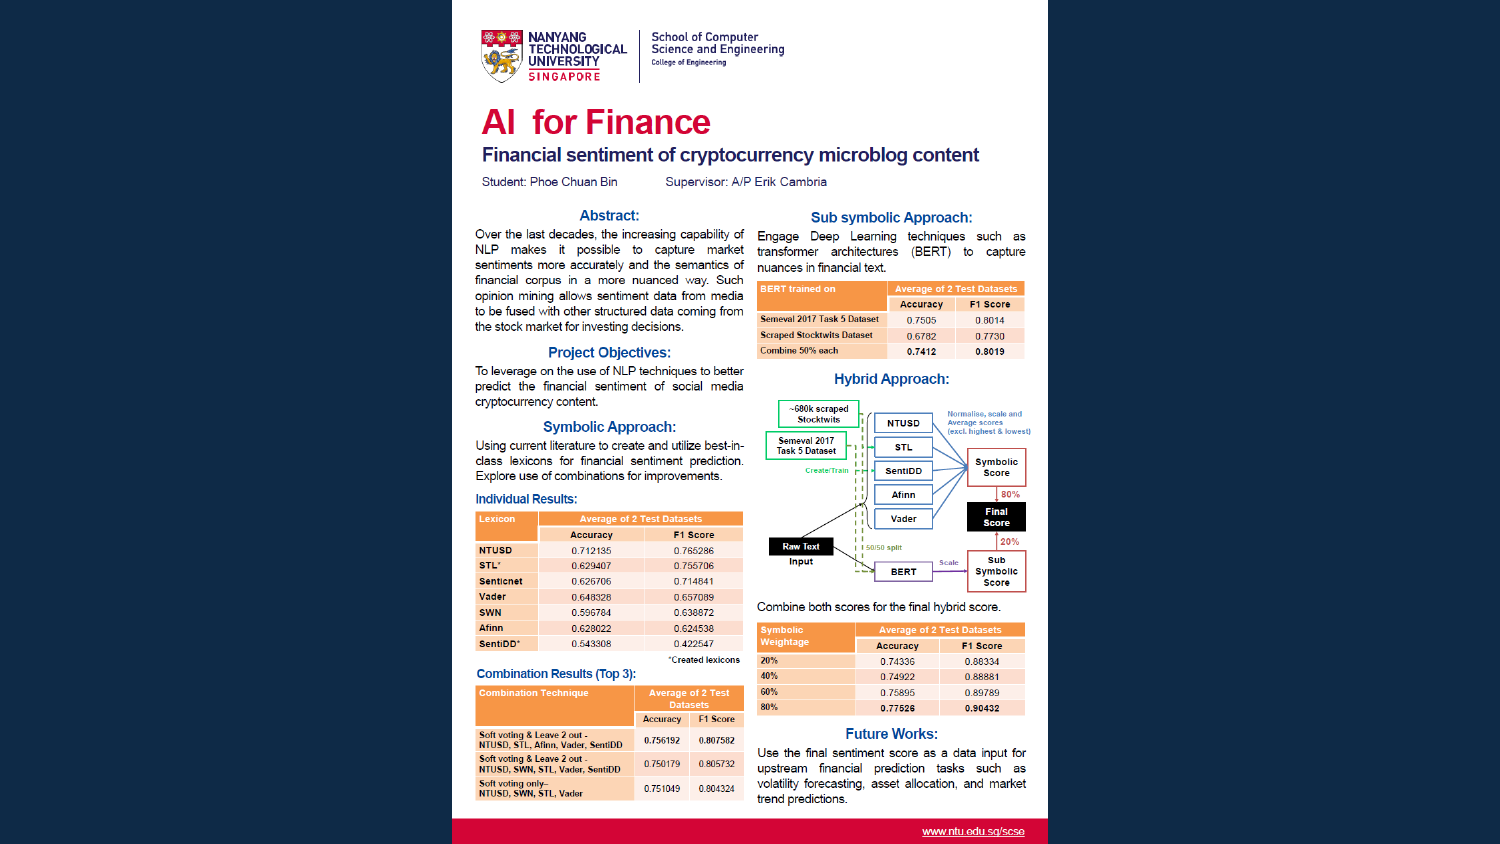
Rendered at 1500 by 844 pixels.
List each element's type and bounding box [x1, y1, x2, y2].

picture [452, 0, 1048, 844]
